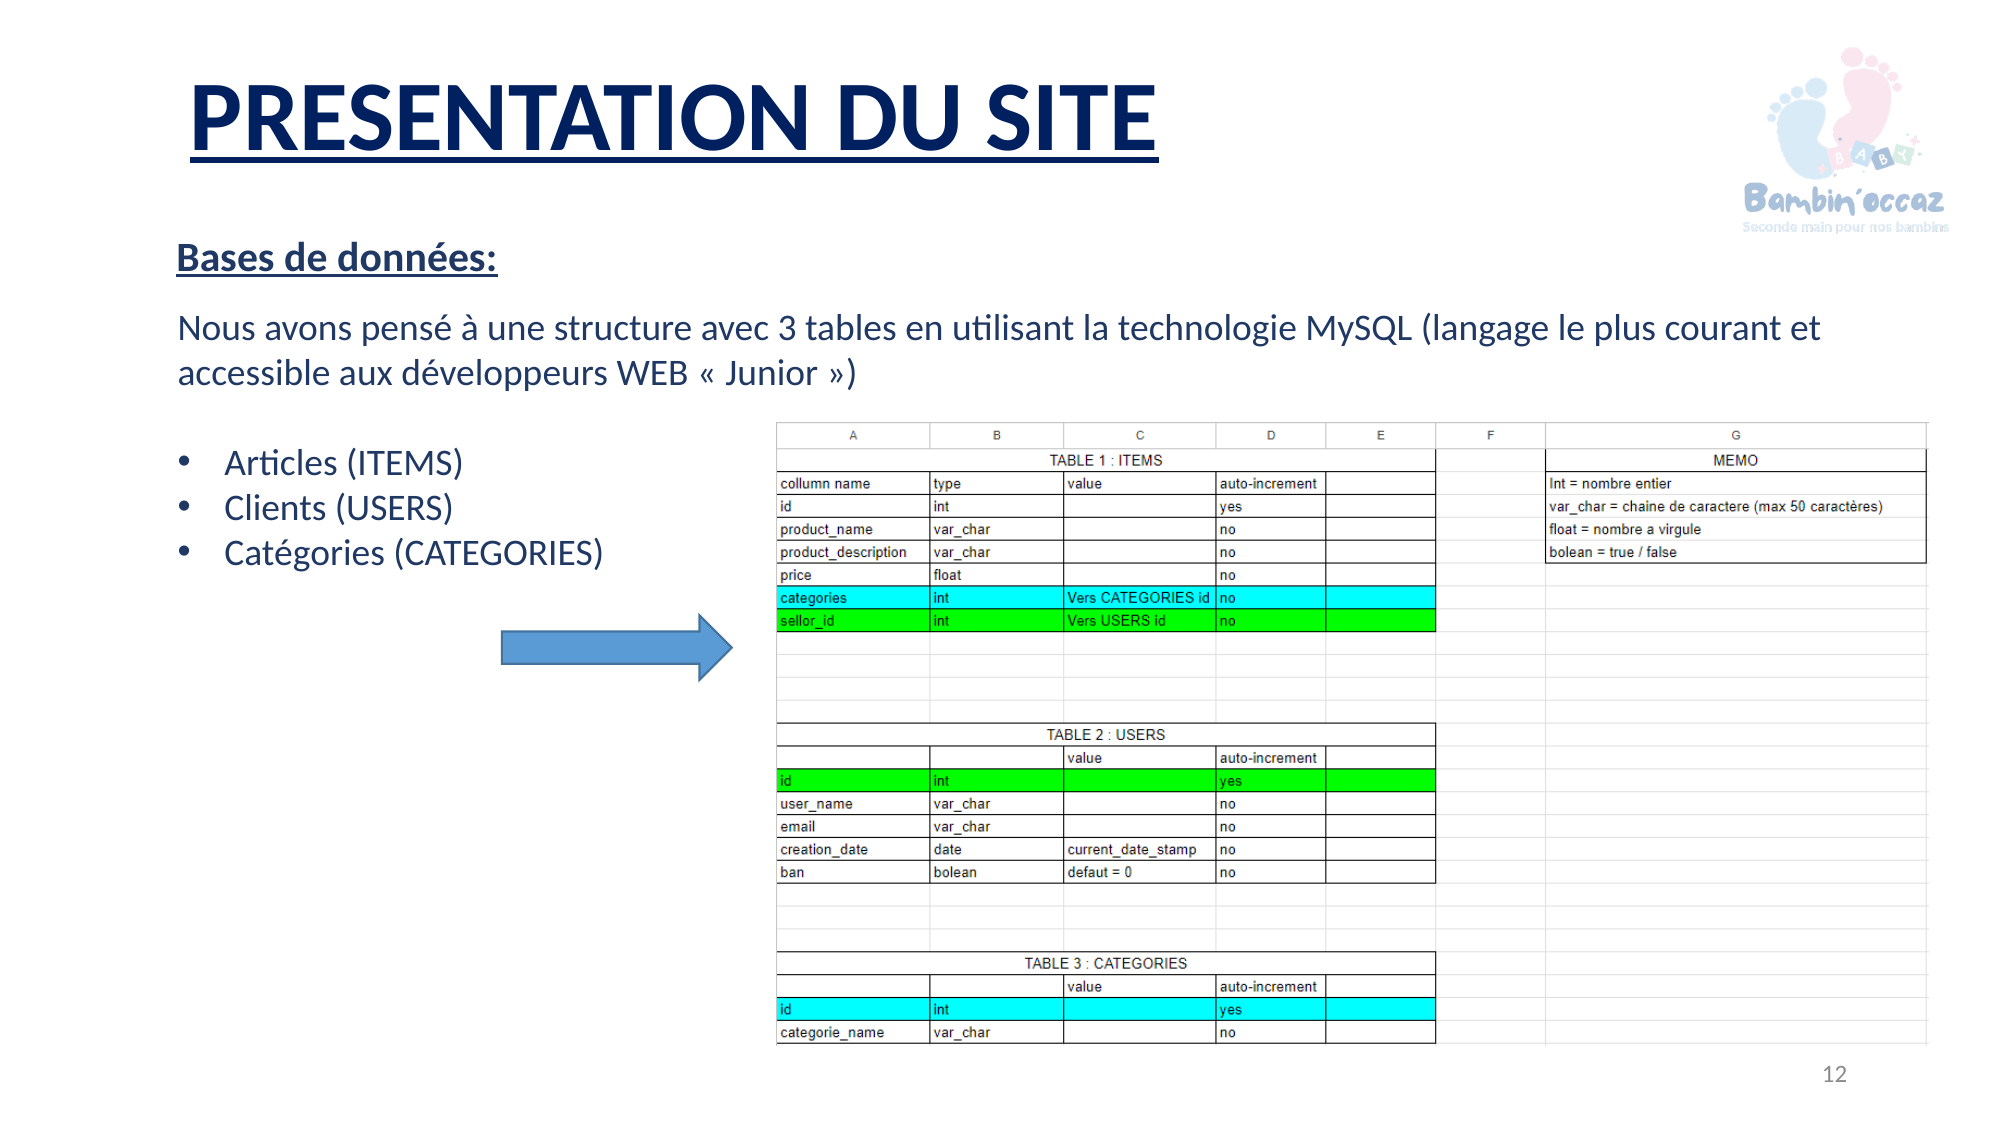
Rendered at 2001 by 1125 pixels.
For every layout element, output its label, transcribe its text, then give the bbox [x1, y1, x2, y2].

text_box Bases de données: [161, 222, 1823, 288]
slide_number 12 [1412, 1046, 1863, 1103]
title PRESENTATION DU SITE [174, 0, 1652, 222]
text_box [500, 612, 734, 683]
text_box [1691, 0, 2000, 282]
picture [776, 421, 1929, 1046]
text_box Nous avons pensé à une structure avec 3 tables en utilisant la technologie MySQL (langage le plus courant et accessible aux développeurs WEB « Junior ») Articles (ITEMS) Clients (USERS) Catégories (CATEGORIES) [162, 295, 1840, 626]
